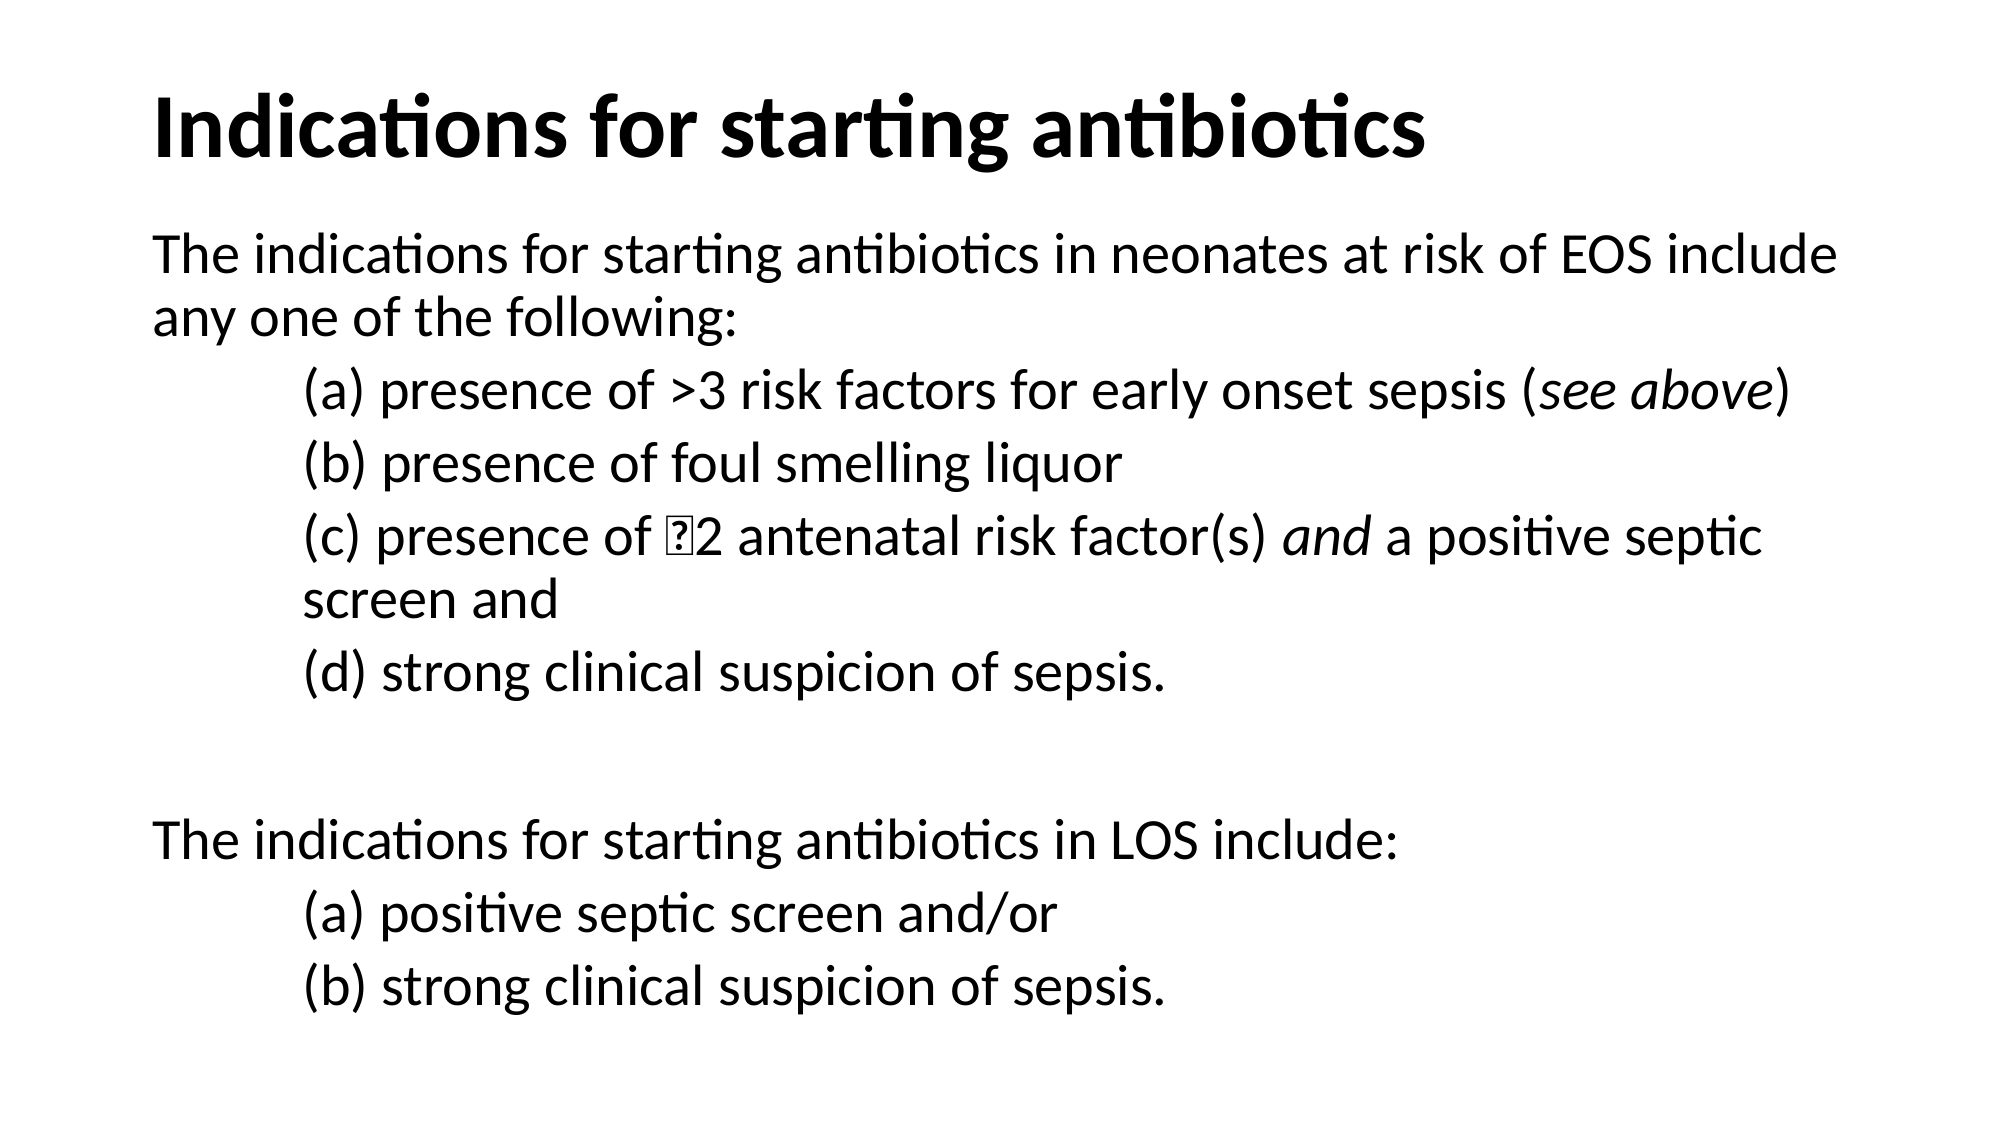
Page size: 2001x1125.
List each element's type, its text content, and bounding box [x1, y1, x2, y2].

title Indications for starting antibiotics [137, 59, 1863, 197]
list The indications for starting antibiotics in neonates at risk of EOS include any one of the following: (a) presence of >3 risk factors for early onset sepsis (see above) (b) presence of foul smelling liquor (c) presence of 2 antenatal risk factor(s) and a positive septic screen and (d) strong clinical suspicion of sepsis. The indications for starting antibiotics in LOS include: (a) positive septic screen and/or (b) strong clinical suspicion of sepsis. [137, 215, 1863, 1086]
